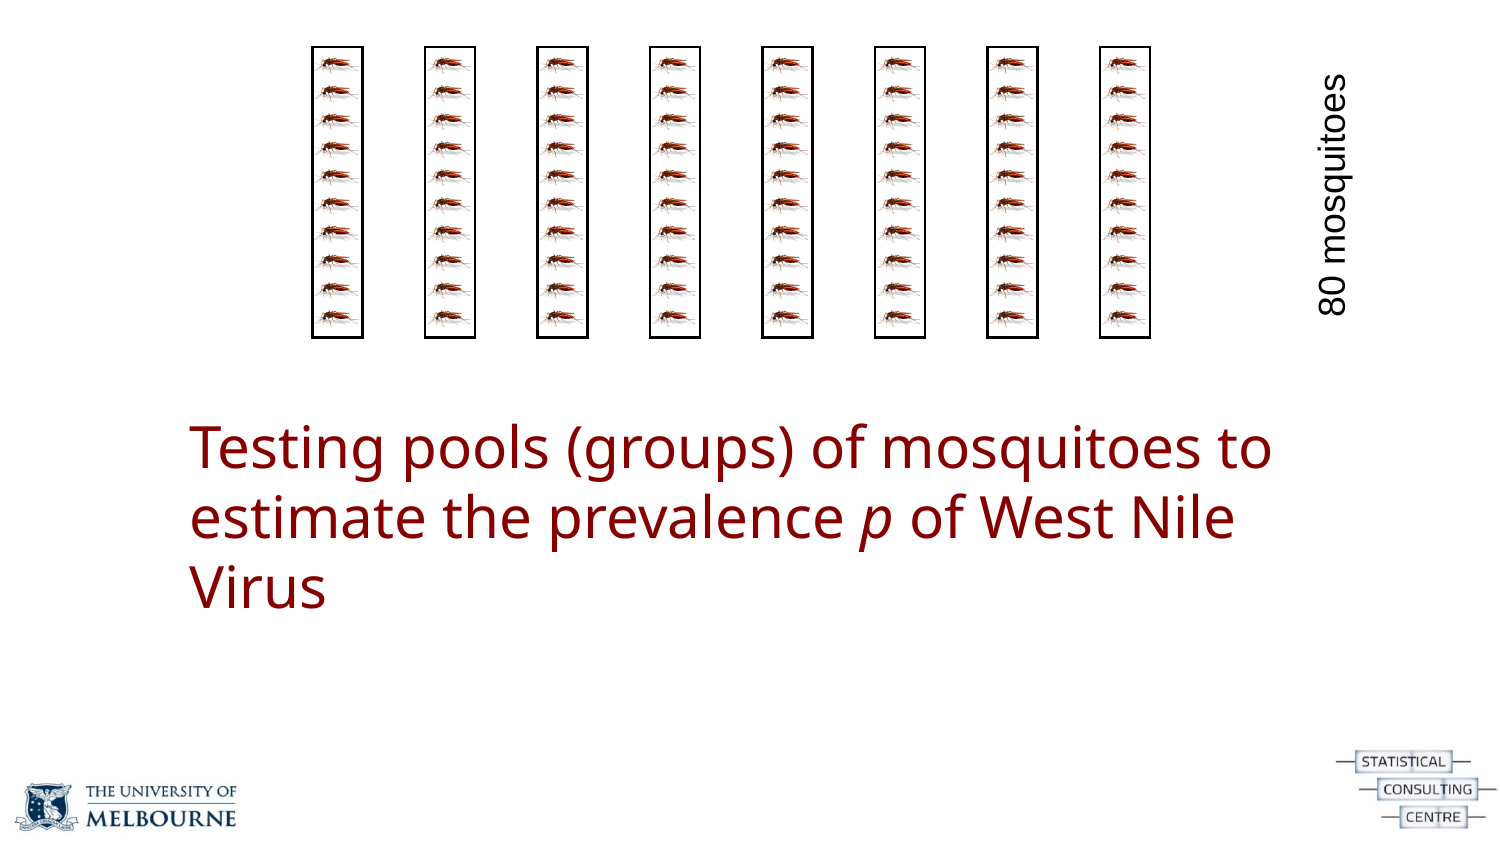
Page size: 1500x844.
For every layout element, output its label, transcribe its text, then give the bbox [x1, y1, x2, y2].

picture [1099, 196, 1147, 215]
picture [649, 224, 697, 243]
picture [649, 196, 697, 215]
text_box [537, 46, 588, 58]
picture [1099, 224, 1147, 243]
picture [987, 224, 1035, 243]
picture [874, 84, 922, 102]
picture [762, 168, 810, 187]
picture [987, 281, 1035, 299]
picture [649, 168, 697, 187]
picture [649, 309, 697, 327]
picture [537, 309, 585, 327]
picture [312, 168, 360, 187]
picture [649, 281, 697, 299]
picture [762, 224, 810, 243]
picture [1099, 281, 1147, 299]
picture [1099, 168, 1147, 187]
text_box [425, 332, 475, 338]
picture [987, 140, 1035, 159]
picture [649, 84, 697, 102]
text_box [762, 46, 813, 58]
picture [312, 112, 360, 130]
text_box [1100, 46, 1150, 58]
picture [312, 224, 360, 243]
picture [987, 168, 1035, 187]
picture [537, 140, 585, 159]
picture [1099, 252, 1147, 271]
picture [424, 112, 472, 130]
text_box [987, 332, 1038, 338]
picture [312, 281, 360, 299]
picture [874, 112, 922, 130]
picture [1099, 84, 1147, 102]
picture [1324, 734, 1500, 844]
picture [312, 56, 360, 74]
picture [874, 309, 922, 327]
picture [987, 196, 1035, 215]
picture [1099, 309, 1147, 327]
picture [424, 196, 472, 215]
picture [987, 252, 1035, 271]
picture [312, 84, 360, 102]
text_box 80 mosquitoes [1299, 59, 1360, 333]
picture [874, 252, 922, 271]
picture [762, 112, 810, 130]
picture [312, 252, 360, 271]
picture [874, 168, 922, 187]
picture [537, 196, 585, 215]
picture [987, 84, 1035, 102]
picture [649, 140, 697, 159]
text_box [650, 332, 700, 338]
picture [874, 196, 922, 215]
text_box Testing pools (groups) of mosquitoes to estimate the prevalence p of West Nile Virus [174, 403, 1350, 628]
picture [649, 112, 697, 130]
picture [537, 252, 585, 271]
picture [762, 252, 810, 271]
picture [649, 252, 697, 271]
text_box [875, 332, 925, 338]
picture [762, 84, 810, 102]
picture [1099, 56, 1147, 74]
picture [424, 84, 472, 102]
picture [312, 196, 360, 215]
text_box [875, 46, 925, 58]
picture [762, 196, 810, 215]
picture [987, 309, 1035, 327]
picture [424, 252, 472, 271]
picture [537, 56, 585, 74]
picture [874, 224, 922, 243]
picture [537, 112, 585, 130]
picture [424, 309, 472, 327]
text_box [425, 46, 475, 58]
picture [874, 56, 922, 74]
picture [874, 281, 922, 299]
picture [424, 168, 472, 187]
picture [312, 309, 360, 327]
picture [987, 56, 1035, 74]
picture [987, 112, 1035, 130]
text_box [312, 46, 363, 58]
picture [424, 224, 472, 243]
picture [537, 224, 585, 243]
picture [0, 768, 251, 844]
picture [424, 140, 472, 159]
text_box [1100, 332, 1150, 338]
text_box [762, 332, 813, 338]
picture [762, 140, 810, 159]
picture [762, 281, 810, 299]
picture [537, 281, 585, 299]
text_box [650, 46, 700, 58]
picture [424, 281, 472, 299]
picture [424, 56, 472, 74]
text_box [987, 46, 1038, 58]
picture [312, 140, 360, 159]
picture [649, 56, 697, 74]
picture [537, 168, 585, 187]
picture [1099, 140, 1147, 159]
picture [1099, 112, 1147, 130]
picture [537, 84, 585, 102]
text_box [537, 332, 588, 338]
text_box [312, 332, 363, 338]
picture [762, 56, 810, 74]
picture [874, 140, 922, 159]
picture [762, 309, 810, 327]
